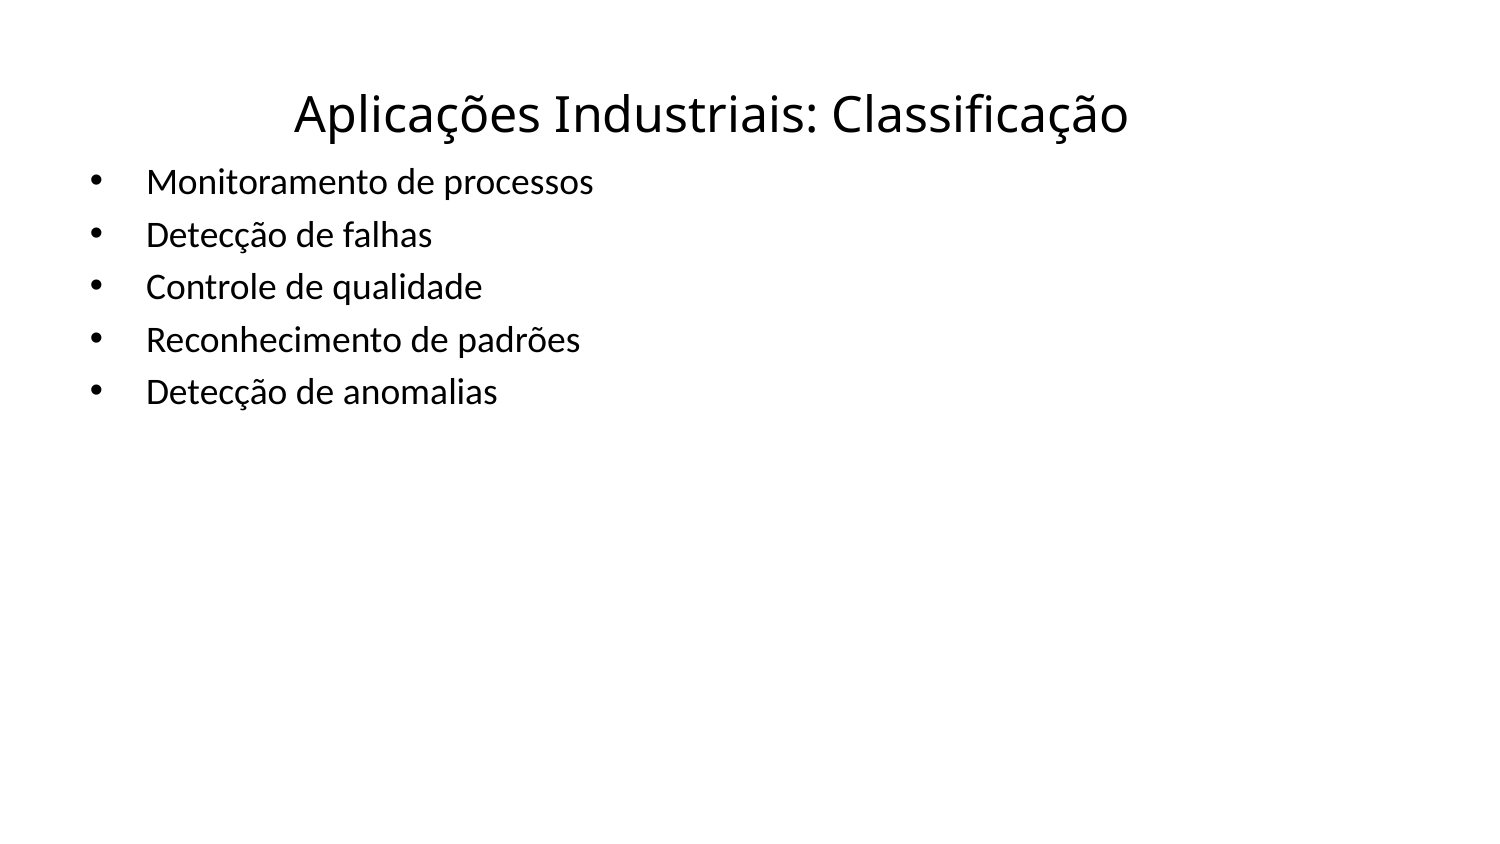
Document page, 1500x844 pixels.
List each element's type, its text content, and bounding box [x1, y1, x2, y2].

list Monitoramento de processos Detecção de falhas Controle de qualidade Reconhecimento de padrões Detecção de anomalias [75, 150, 1350, 825]
title Aplicações Industriais: Classificação [75, 75, 1350, 150]
